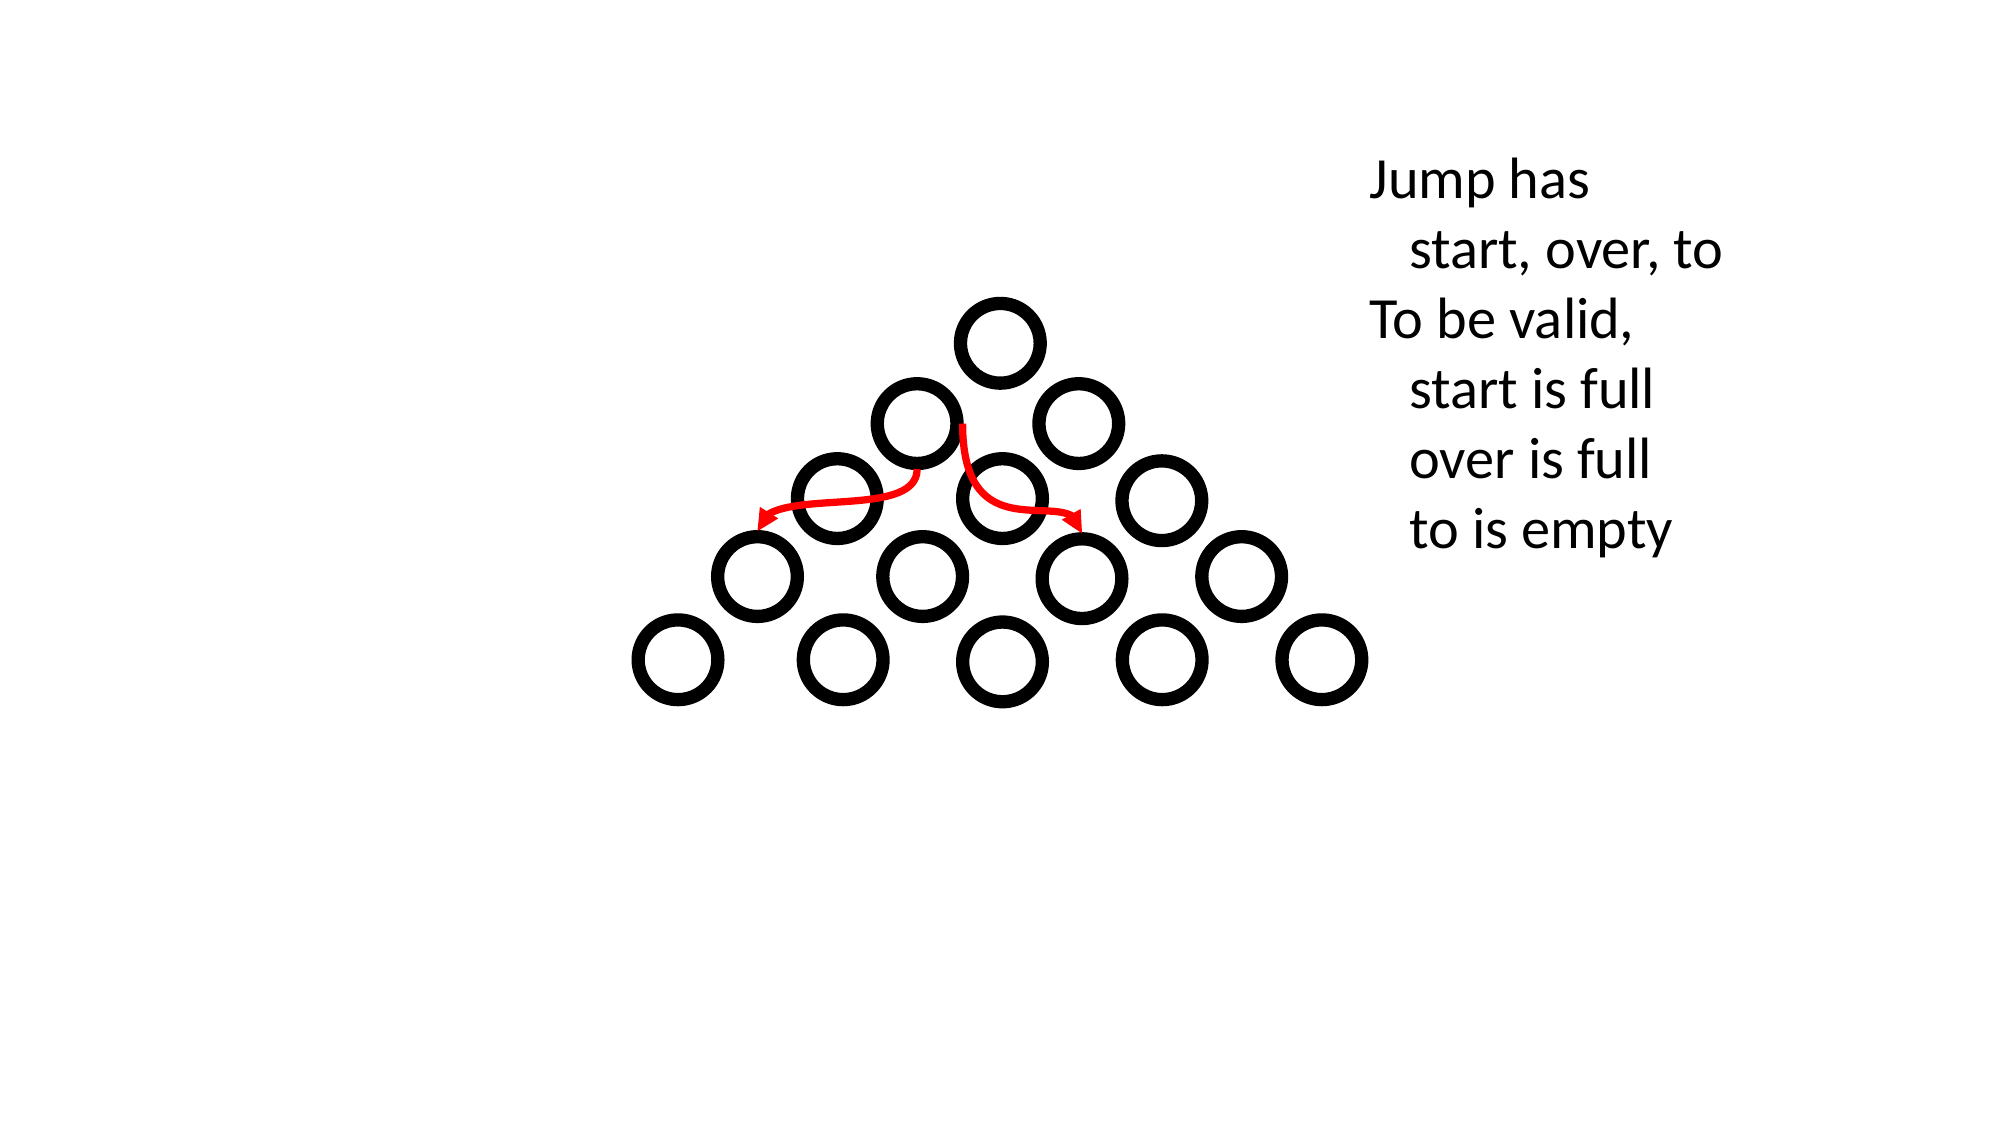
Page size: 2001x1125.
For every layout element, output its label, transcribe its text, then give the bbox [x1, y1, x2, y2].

text_box Jump has start, over, to To be valid, start is full over is full to is empty [1354, 133, 1851, 568]
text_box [962, 423, 1082, 534]
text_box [757, 423, 872, 532]
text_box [632, 297, 1368, 708]
